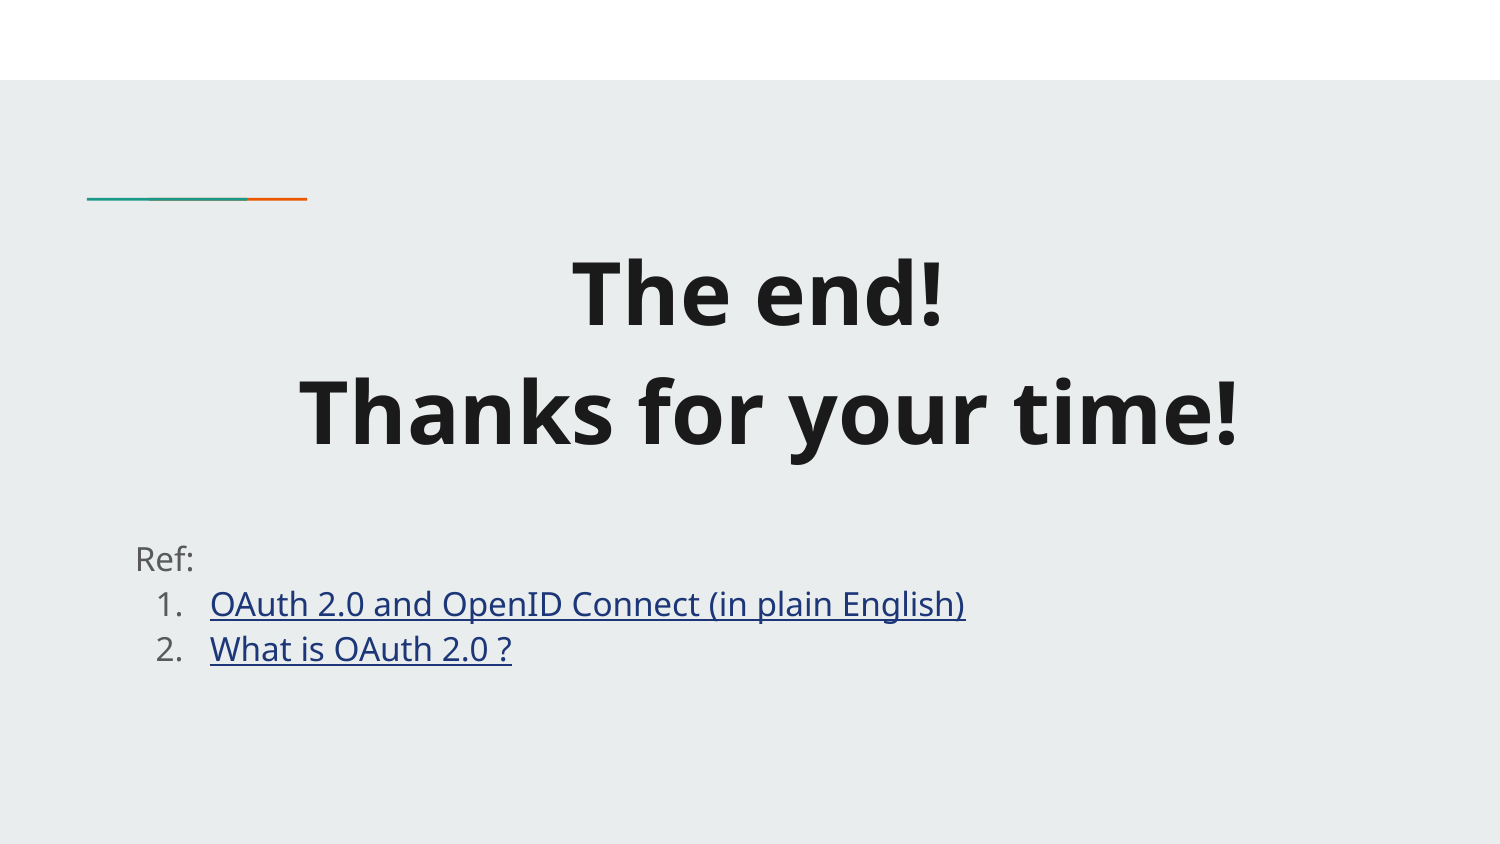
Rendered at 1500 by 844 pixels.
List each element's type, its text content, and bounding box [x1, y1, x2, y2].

subtitle Ref: OAuth 2.0 and OpenID Connect (in plain English) What is OAuth 2.0 ? [119, 520, 1381, 721]
title The end! Thanks for your time! [105, 216, 1434, 490]
